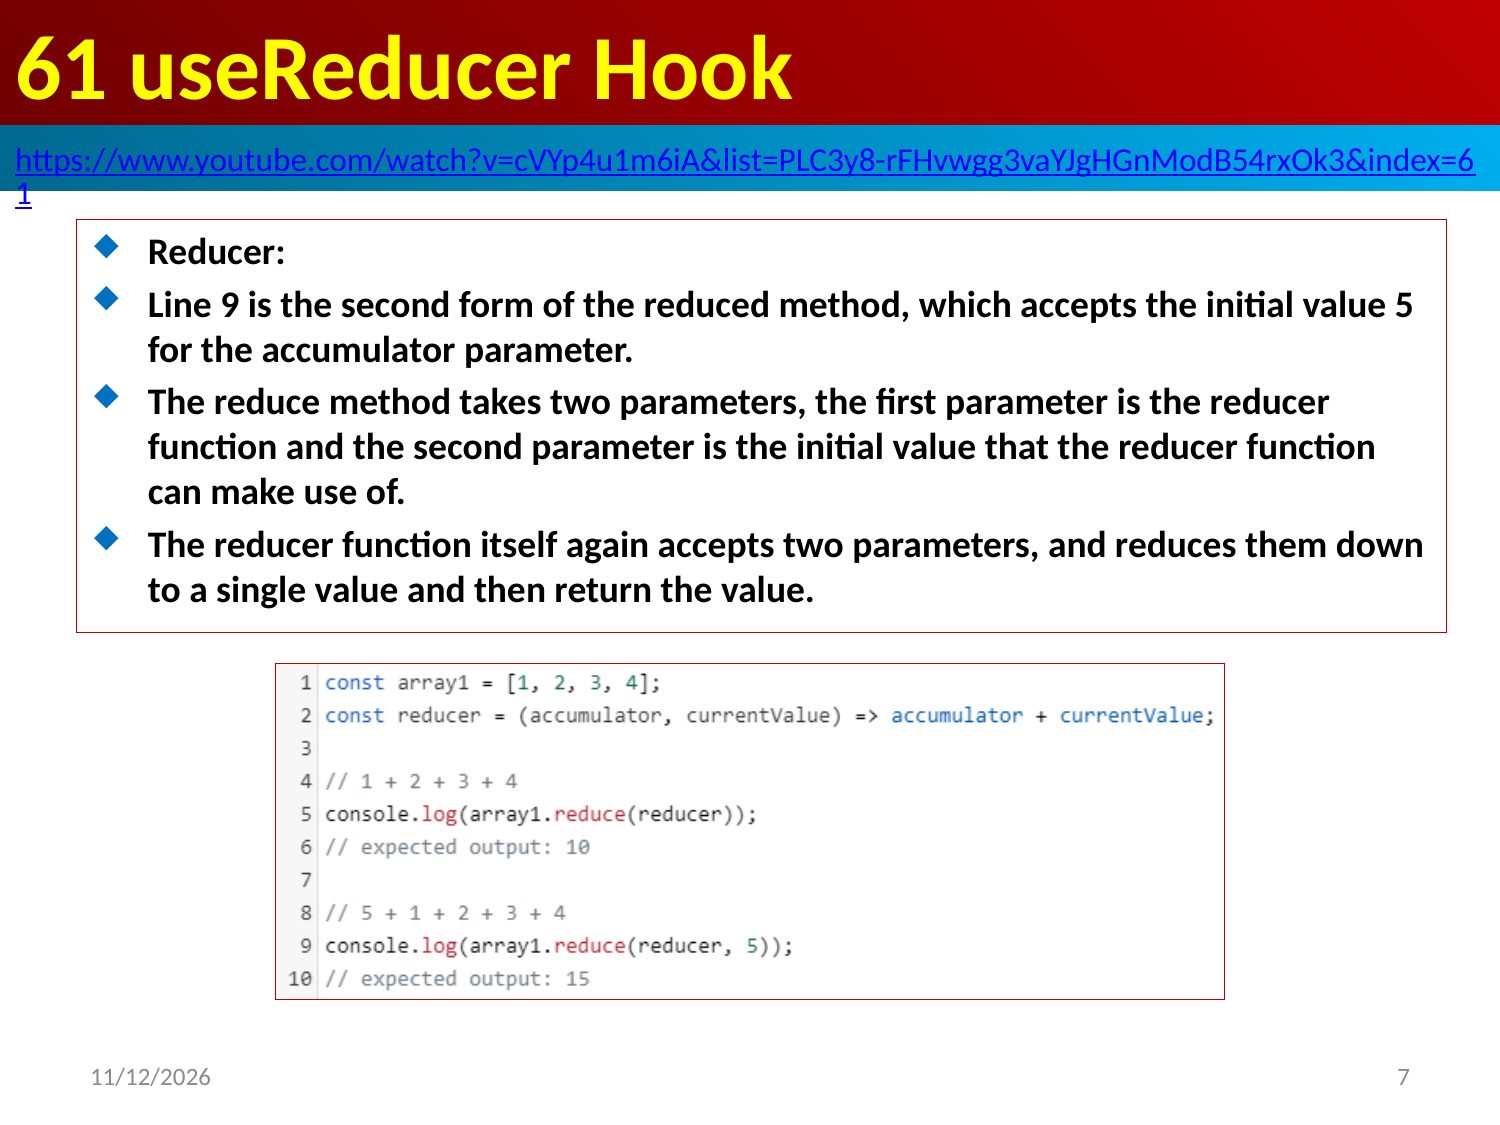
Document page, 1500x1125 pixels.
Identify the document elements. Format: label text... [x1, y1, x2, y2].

slide_number 7 [1074, 1042, 1425, 1109]
subtitle Reducer: Line 9 is the second form of the reduced method, which accepts the initial value 5 for the accumulator parameter. The reduce method takes two parameters, the first parameter is the reducer function and the second parameter is the initial value that the reducer function can make use of. The reducer function itself again accepts two parameters, and reduces them down to a single value and then return the value. [76, 219, 1447, 633]
text_box https://www.youtube.com/watch?v=cVYp4u1m6iA&list=PLC3y8-rFHvwgg3vaYJgHGnModB54rxOk3&index=61 [0, 125, 1500, 191]
picture [275, 663, 1225, 1001]
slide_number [75, 1042, 425, 1109]
title 61 useReducer Hook [0, 0, 1500, 125]
